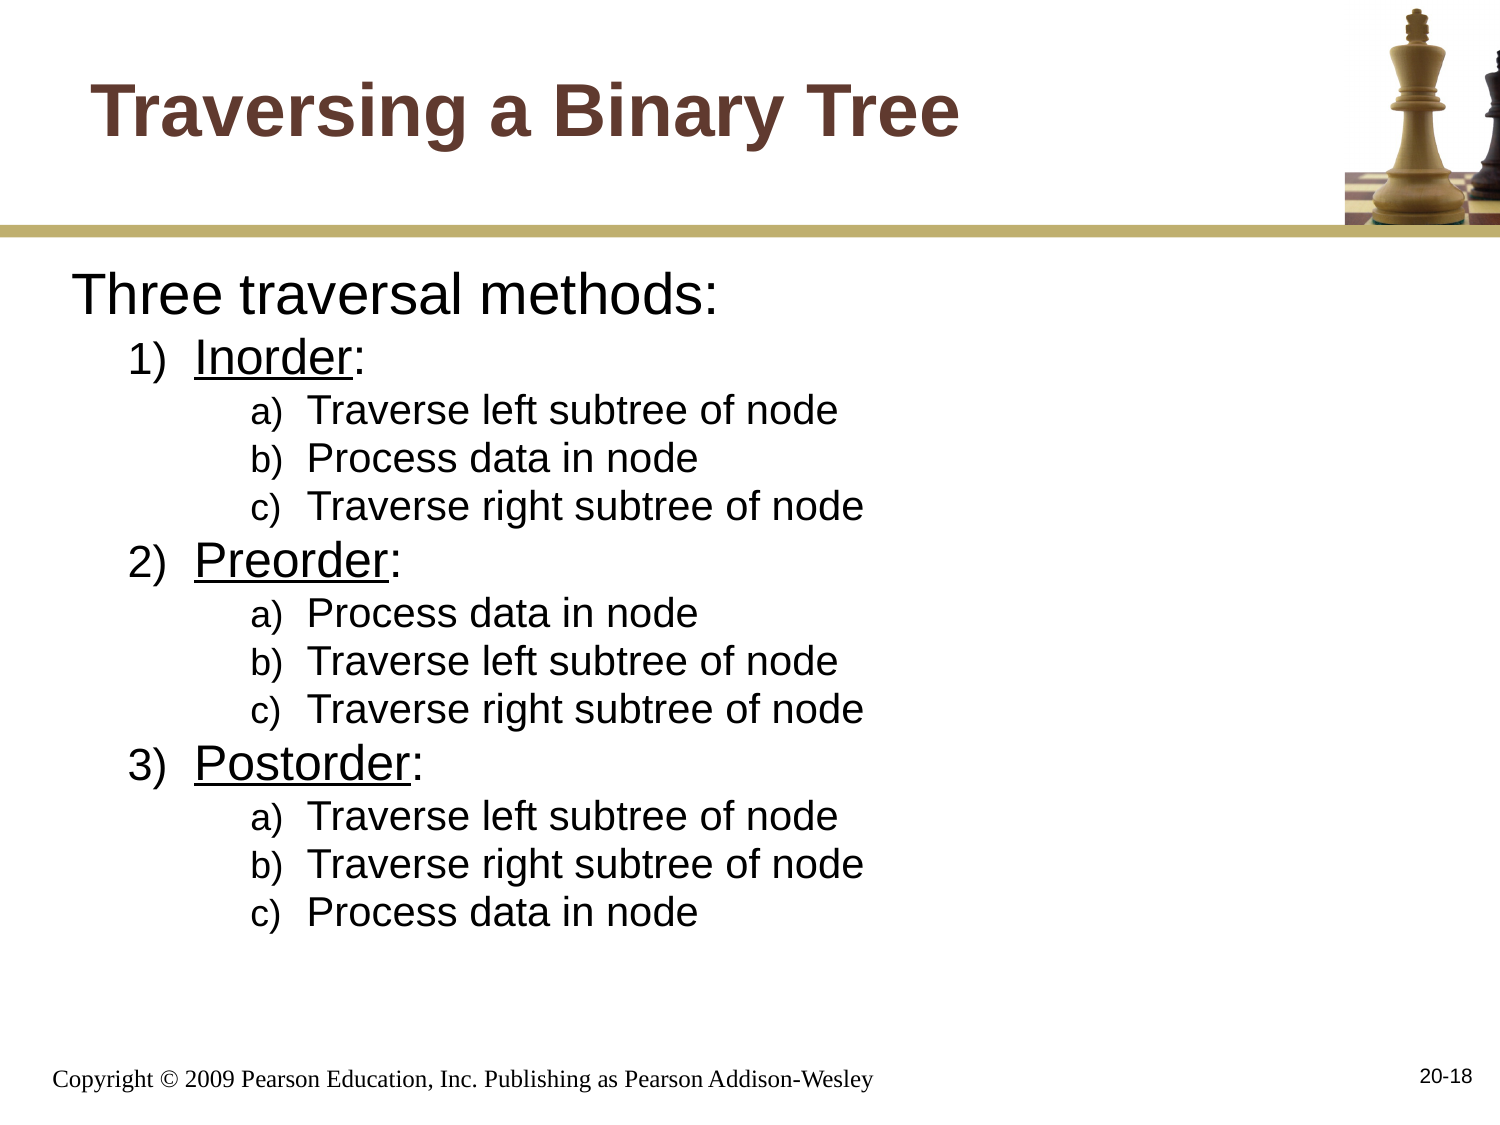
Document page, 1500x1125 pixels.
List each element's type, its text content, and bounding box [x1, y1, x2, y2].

title Traversing a Binary Tree [75, 12, 1325, 200]
list Three traversal methods: Inorder: Traverse left subtree of node Process data in node Traverse right subtree of node Preorder: Process data in node Traverse left subtree of node Traverse right subtree of node Postorder: Traverse left subtree of node Traverse right subtree of node Process data in node [37, 262, 1399, 1013]
slide_number 20-18 [1175, 1037, 1488, 1113]
